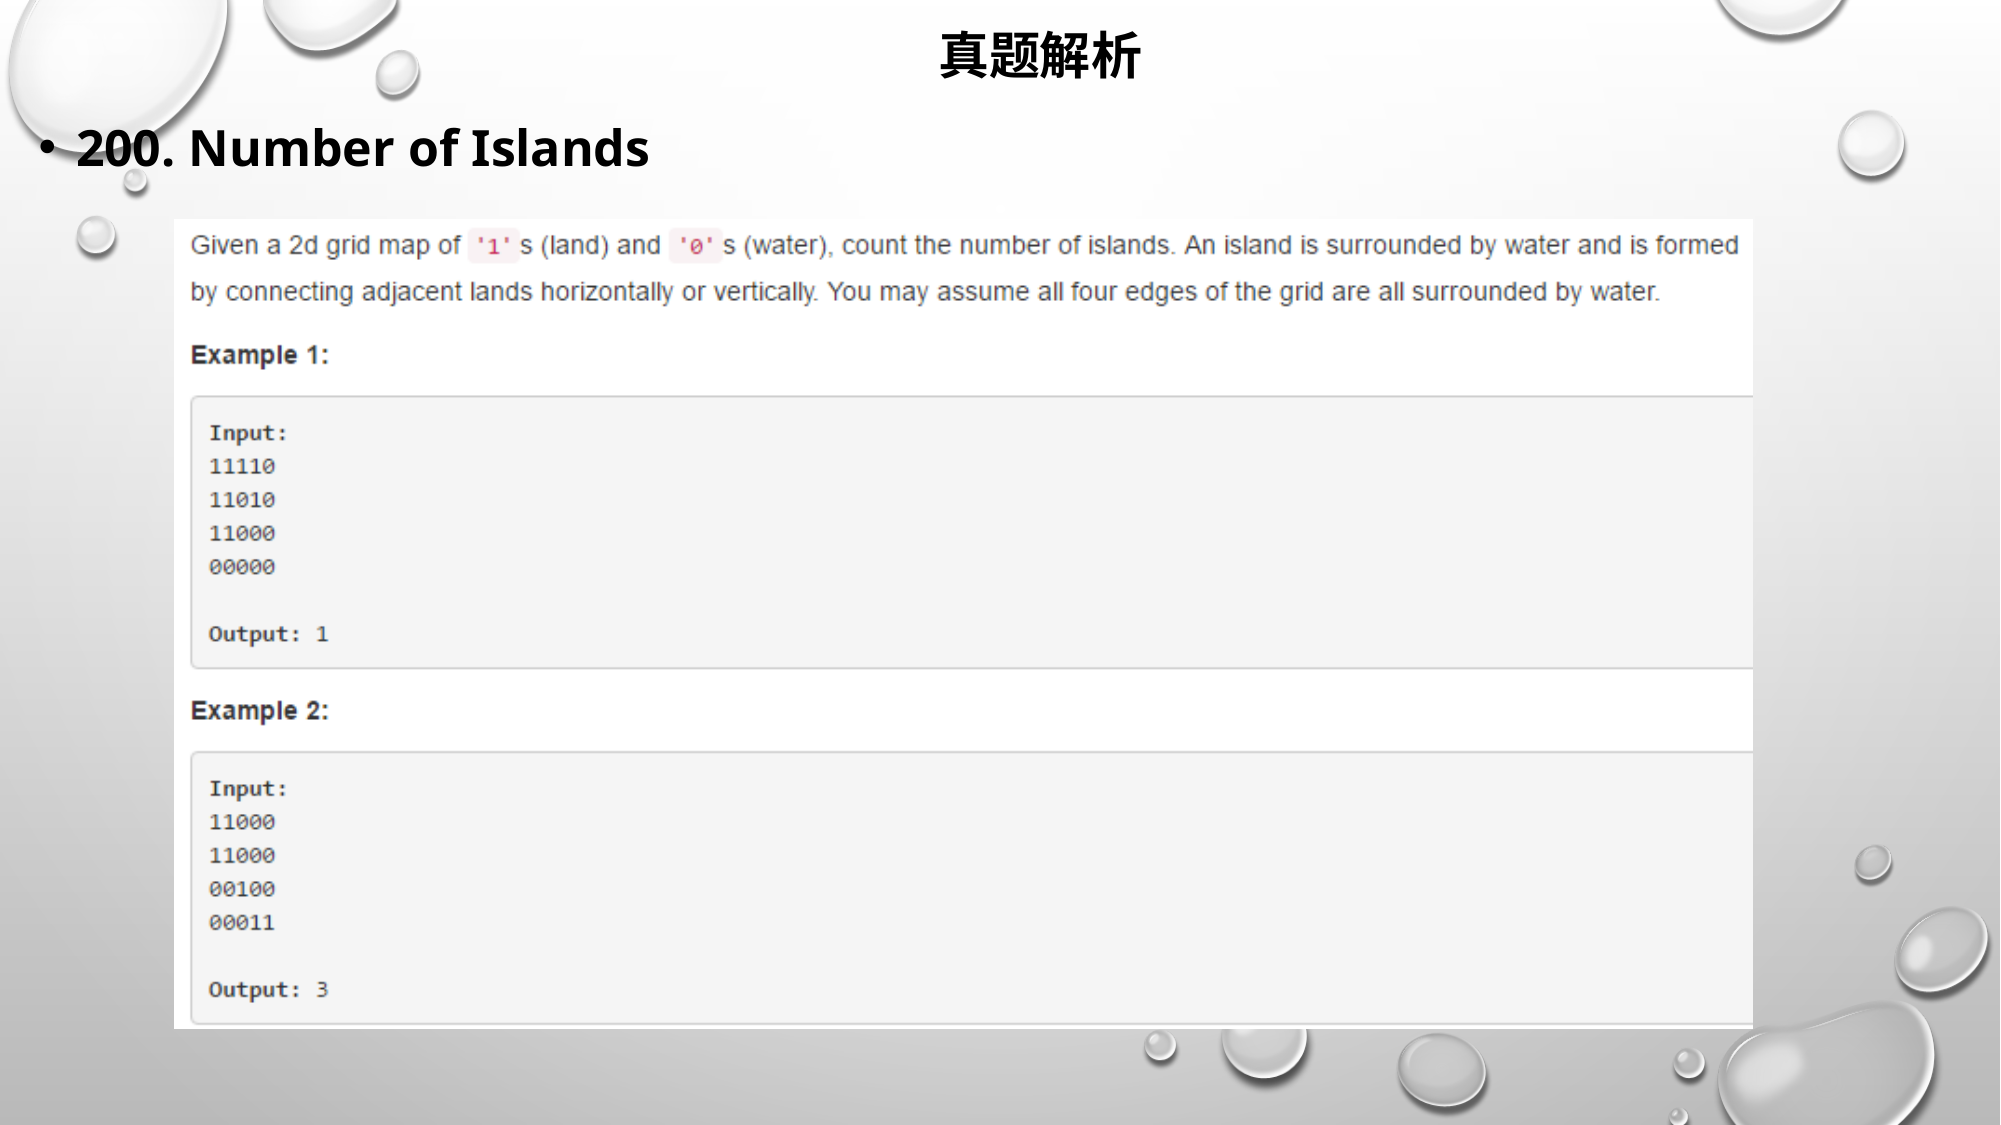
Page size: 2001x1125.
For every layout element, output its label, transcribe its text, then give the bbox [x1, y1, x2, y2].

title 真题解析 [710, 22, 1371, 94]
picture [0, 0, 2000, 1125]
list 200. Number of Islands [23, 96, 1097, 1029]
